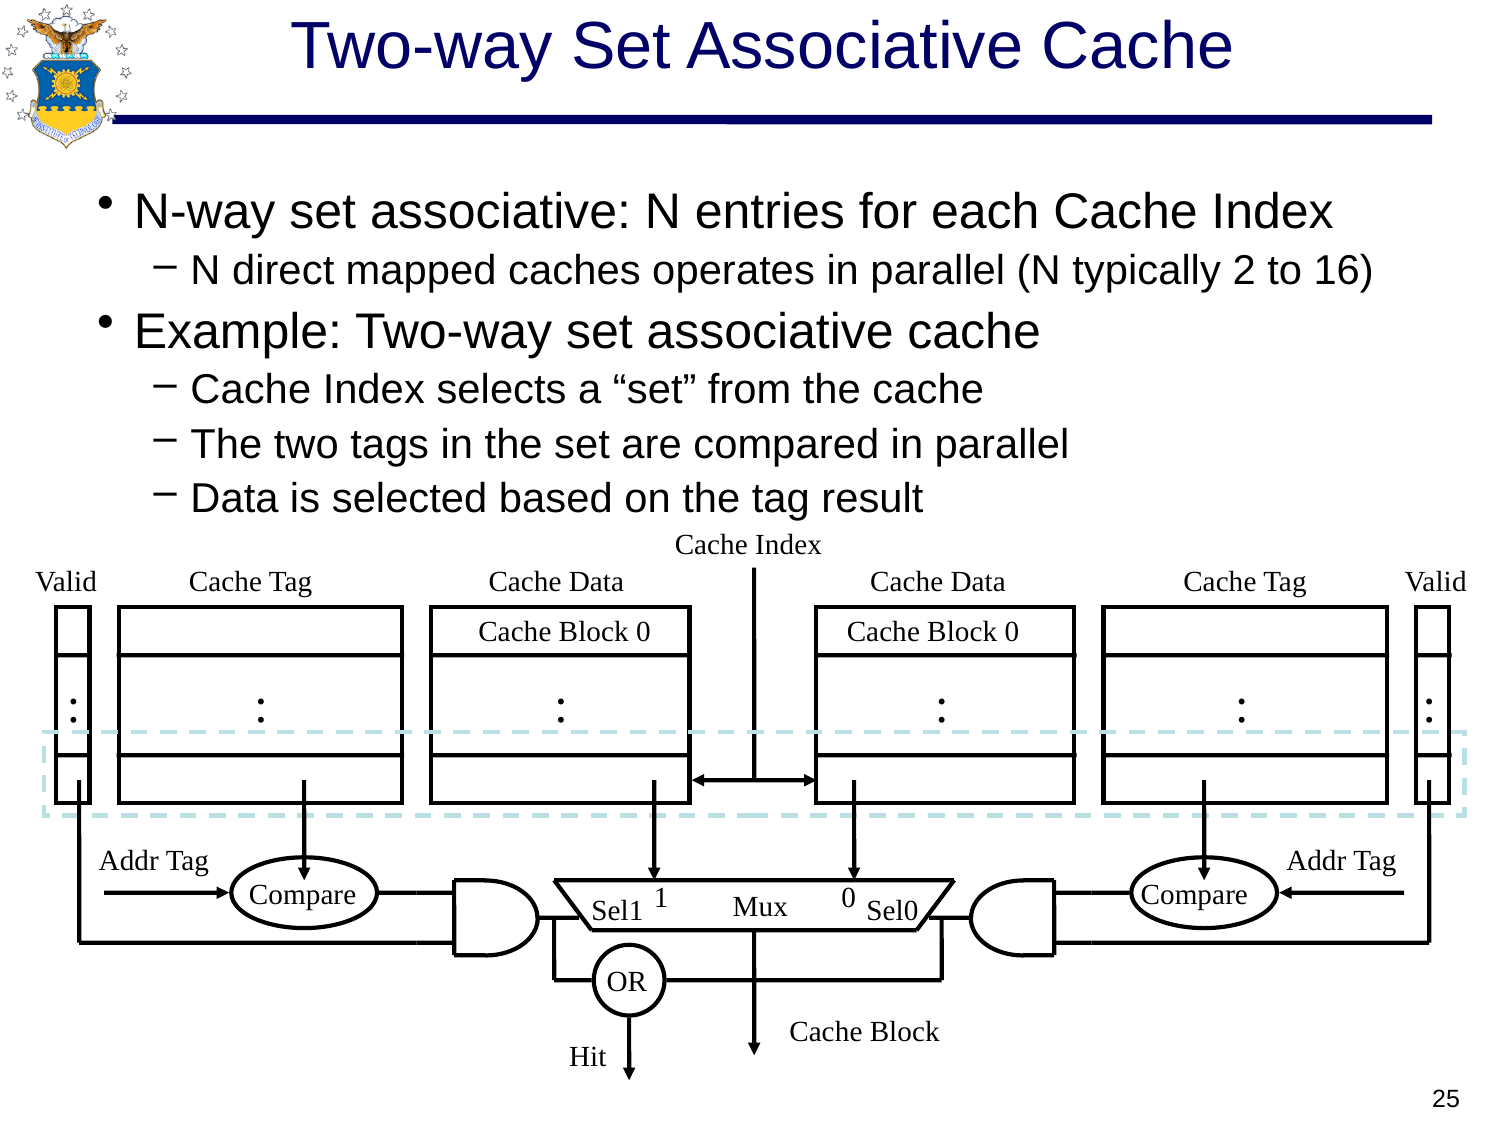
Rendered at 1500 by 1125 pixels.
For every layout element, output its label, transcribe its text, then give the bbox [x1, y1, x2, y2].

text_box Sel1 [584, 884, 659, 934]
text_box [847, 812, 861, 871]
text_box [604, 944, 655, 955]
text_box [297, 780, 311, 881]
text_box [118, 607, 402, 655]
text_box : [539, 665, 583, 732]
text_box Sel0 [851, 884, 923, 934]
text_box [56, 656, 90, 665]
text_box [43, 732, 854, 816]
text_box Cache Data [473, 555, 640, 605]
text_box Cache Block 0 [463, 605, 667, 655]
text_box [56, 607, 90, 655]
picture [0, 2, 133, 150]
text_box Valid [20, 555, 113, 605]
text_box Addr Tag [83, 833, 225, 884]
text_box Compare [234, 867, 372, 918]
text_box : [51, 665, 96, 732]
text_box [372, 879, 378, 906]
text_box [747, 981, 761, 1056]
text_box 1 [639, 871, 684, 921]
text_box [431, 656, 690, 732]
slide_number 25 [1124, 1074, 1476, 1113]
text_box 0 [826, 871, 872, 921]
text_box Cache Block [774, 1005, 956, 1055]
text_box Cache Index [659, 517, 838, 568]
text_box [667, 607, 690, 655]
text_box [416, 879, 580, 956]
list N-way set associative: N entries for each Cache Index N direct mapped caches operates in parallel (N typically 2 to 16) Example: Two-way set associative cache Cache Index selects a “set” from the cache The two tags in the set are compared in parallel Data is selected based on the tag result [82, 171, 1479, 534]
text_box : [239, 665, 283, 732]
text_box [855, 812, 923, 816]
text_box Hit [554, 1030, 622, 1080]
text_box Mux [717, 880, 804, 930]
text_box [253, 918, 356, 929]
text_box [254, 857, 304, 867]
text_box Cache Tag [174, 555, 328, 605]
text_box [622, 1017, 636, 1081]
text_box [104, 886, 230, 899]
text_box [305, 857, 355, 867]
text_box [118, 656, 402, 732]
title Two-way Set Associative Cache [125, 12, 1400, 71]
text_box OR [591, 955, 663, 1005]
text_box [603, 1005, 655, 1016]
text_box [928, 779, 1430, 956]
text_box [1435, 812, 1465, 816]
text_box [648, 780, 661, 871]
text_box [431, 607, 463, 655]
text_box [813, 554, 1489, 804]
